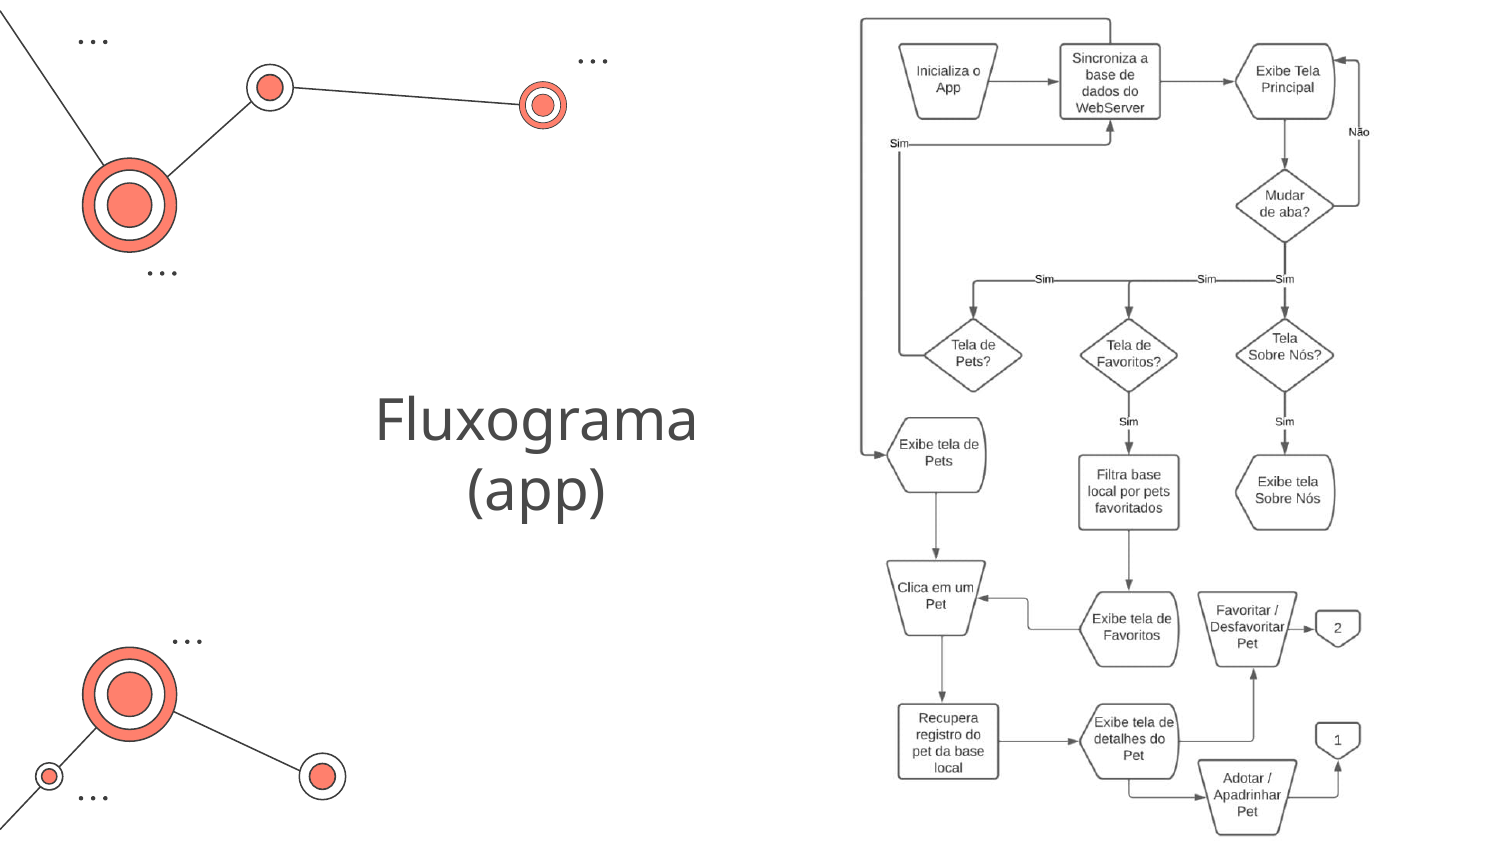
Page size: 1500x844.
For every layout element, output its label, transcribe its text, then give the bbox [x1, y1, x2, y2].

text_box Fluxograma (app) [333, 366, 740, 477]
picture [835, 12, 1393, 844]
